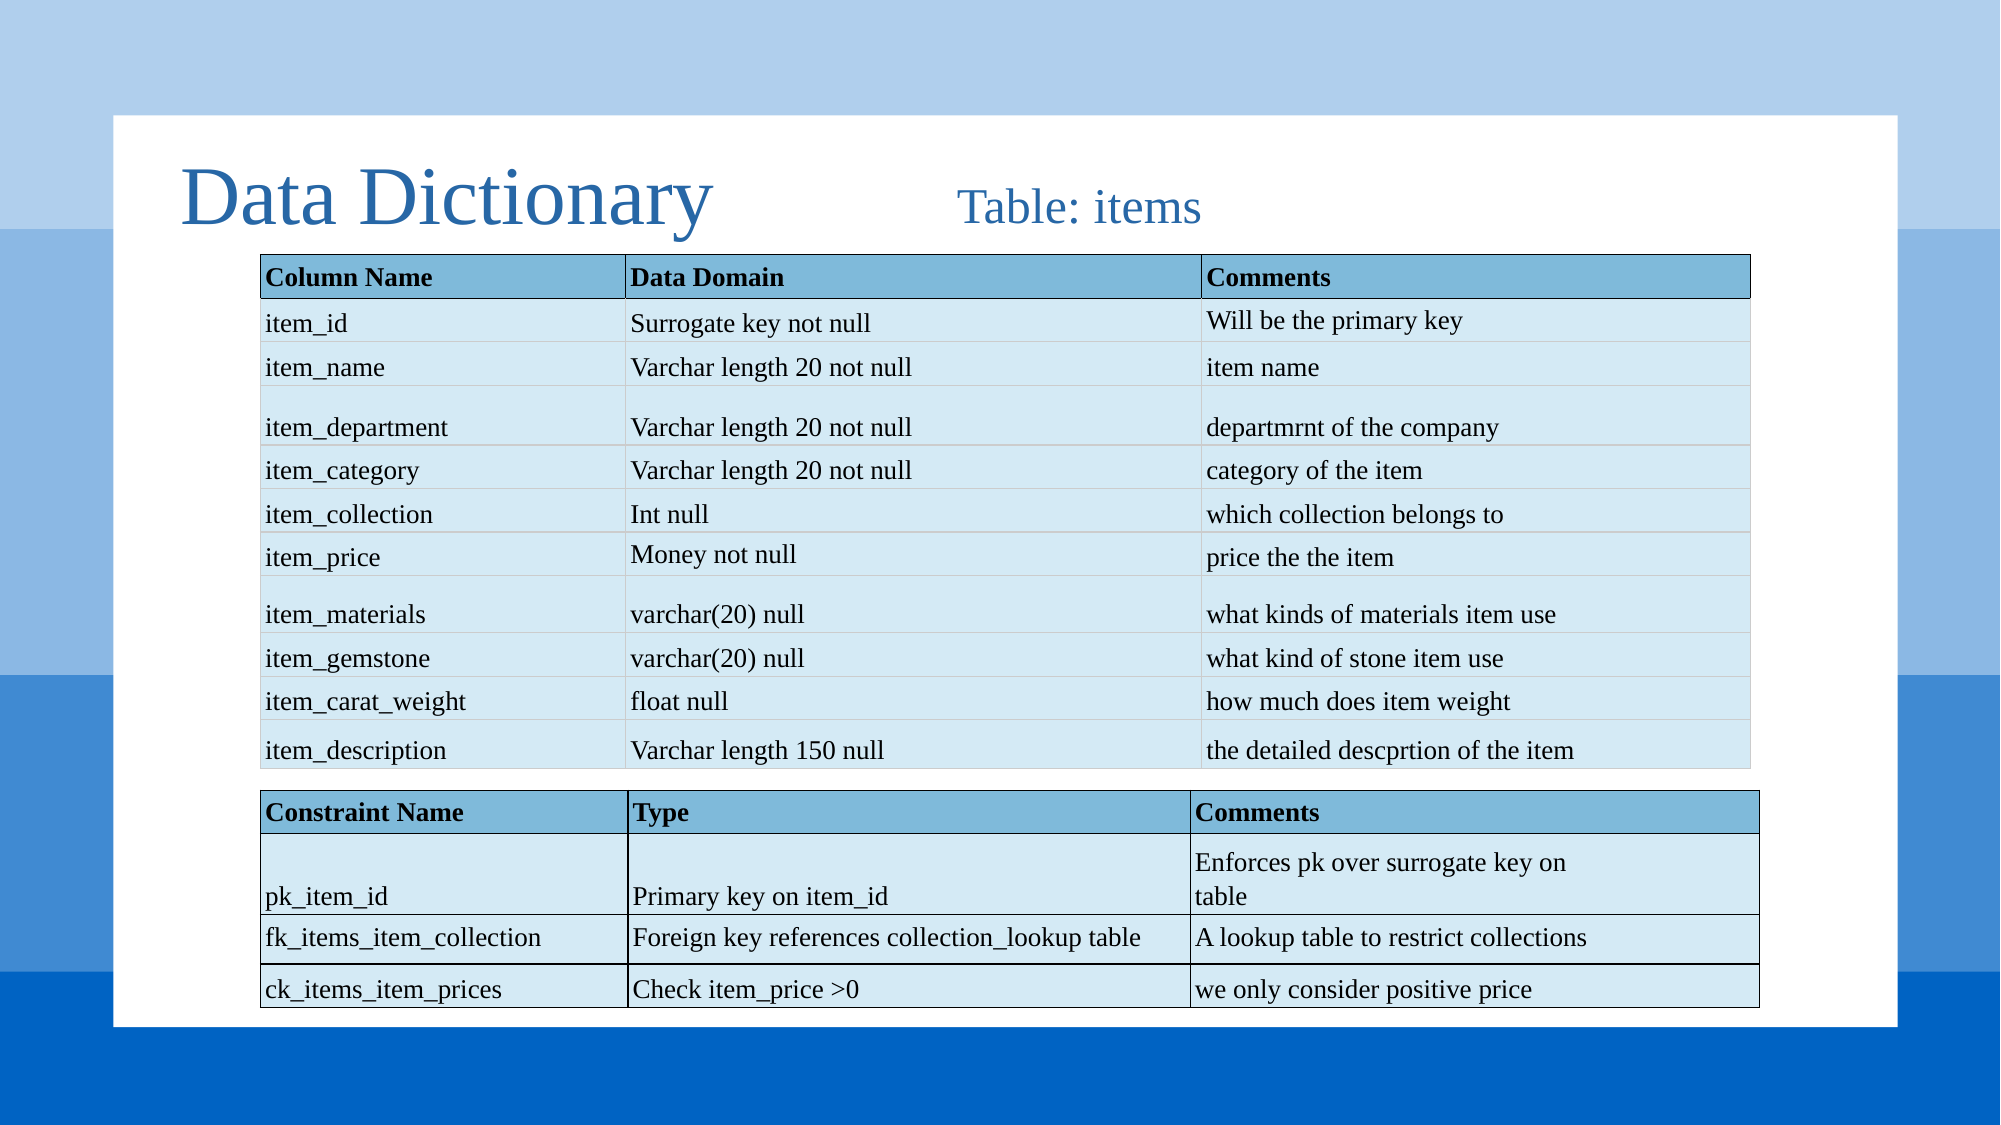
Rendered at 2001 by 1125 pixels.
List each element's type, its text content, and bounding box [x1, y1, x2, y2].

table_cell item_price [261, 533, 625, 575]
table_cell Foreign key references collection_lookup table [629, 915, 1190, 963]
table_cell varchar(20) null [626, 633, 1201, 676]
table_cell Varchar length 150 null [626, 720, 1201, 768]
table_cell float null [626, 677, 1201, 719]
text_box [0, 229, 113, 675]
table_cell pk_item_id [261, 834, 627, 914]
table_cell item_id [261, 299, 625, 341]
table_cell item name [1202, 342, 1750, 385]
table_cell Varchar length 20 not null [626, 342, 1201, 385]
table_cell item_description [261, 720, 625, 768]
table_cell item_materials [261, 576, 625, 632]
table_cell item_collection [261, 489, 625, 531]
table_cell Will be the primary key [1202, 299, 1750, 341]
table_cell fk_items_item_collection [261, 915, 627, 963]
table_cell ck_items_item_prices [261, 965, 627, 1007]
table_cell Varchar length 20 not null [626, 446, 1201, 488]
table_cell we only consider positive price [1191, 965, 1759, 1007]
table_header Column Name [261, 255, 625, 298]
table_cell the detailed descprtion of the item [1202, 720, 1750, 768]
table_cell Surrogate key not null [626, 299, 1201, 341]
text_box [113, 115, 1898, 1028]
table_cell departmrnt of the company [1202, 386, 1750, 444]
table_cell Enforces pk over surrogate key on table [1191, 834, 1759, 914]
table_cell item_name [261, 342, 625, 385]
text_box [1898, 675, 2000, 972]
table_cell item_category [261, 446, 625, 488]
text_box Table: items [854, 158, 1305, 249]
text_box [0, 0, 2000, 229]
table_cell Check item_price >0 [629, 965, 1190, 1007]
table_header Type [629, 791, 1190, 833]
table_cell Varchar length 20 not null [626, 386, 1201, 444]
table_header Data Domain [626, 255, 1201, 298]
table_cell what kind of stone item use [1202, 633, 1750, 676]
text_box [0, 972, 2000, 1125]
table_cell varchar(20) null [626, 576, 1201, 632]
table_cell Int null [626, 489, 1201, 531]
text_box Data Dictionary [136, 133, 759, 249]
text_box [0, 675, 113, 972]
table_cell what kinds of materials item use [1202, 576, 1750, 632]
table_cell which collection belongs to [1202, 489, 1750, 531]
table_cell item_gemstone [261, 633, 625, 676]
table_cell how much does item weight [1202, 677, 1750, 719]
table_header Comments [1202, 255, 1750, 298]
text_box [1898, 229, 2000, 675]
table_header Constraint Name [261, 791, 627, 833]
table_cell item_department [261, 386, 625, 444]
table_cell Money not null [626, 533, 1201, 575]
table_cell category of the item [1202, 446, 1750, 488]
table_cell price the the item [1202, 533, 1750, 575]
table_cell item_carat_weight [261, 677, 625, 719]
table_cell A lookup table to restrict collections [1191, 915, 1759, 963]
table_cell Primary key on item_id [629, 834, 1190, 914]
table_header Comments [1191, 791, 1759, 833]
